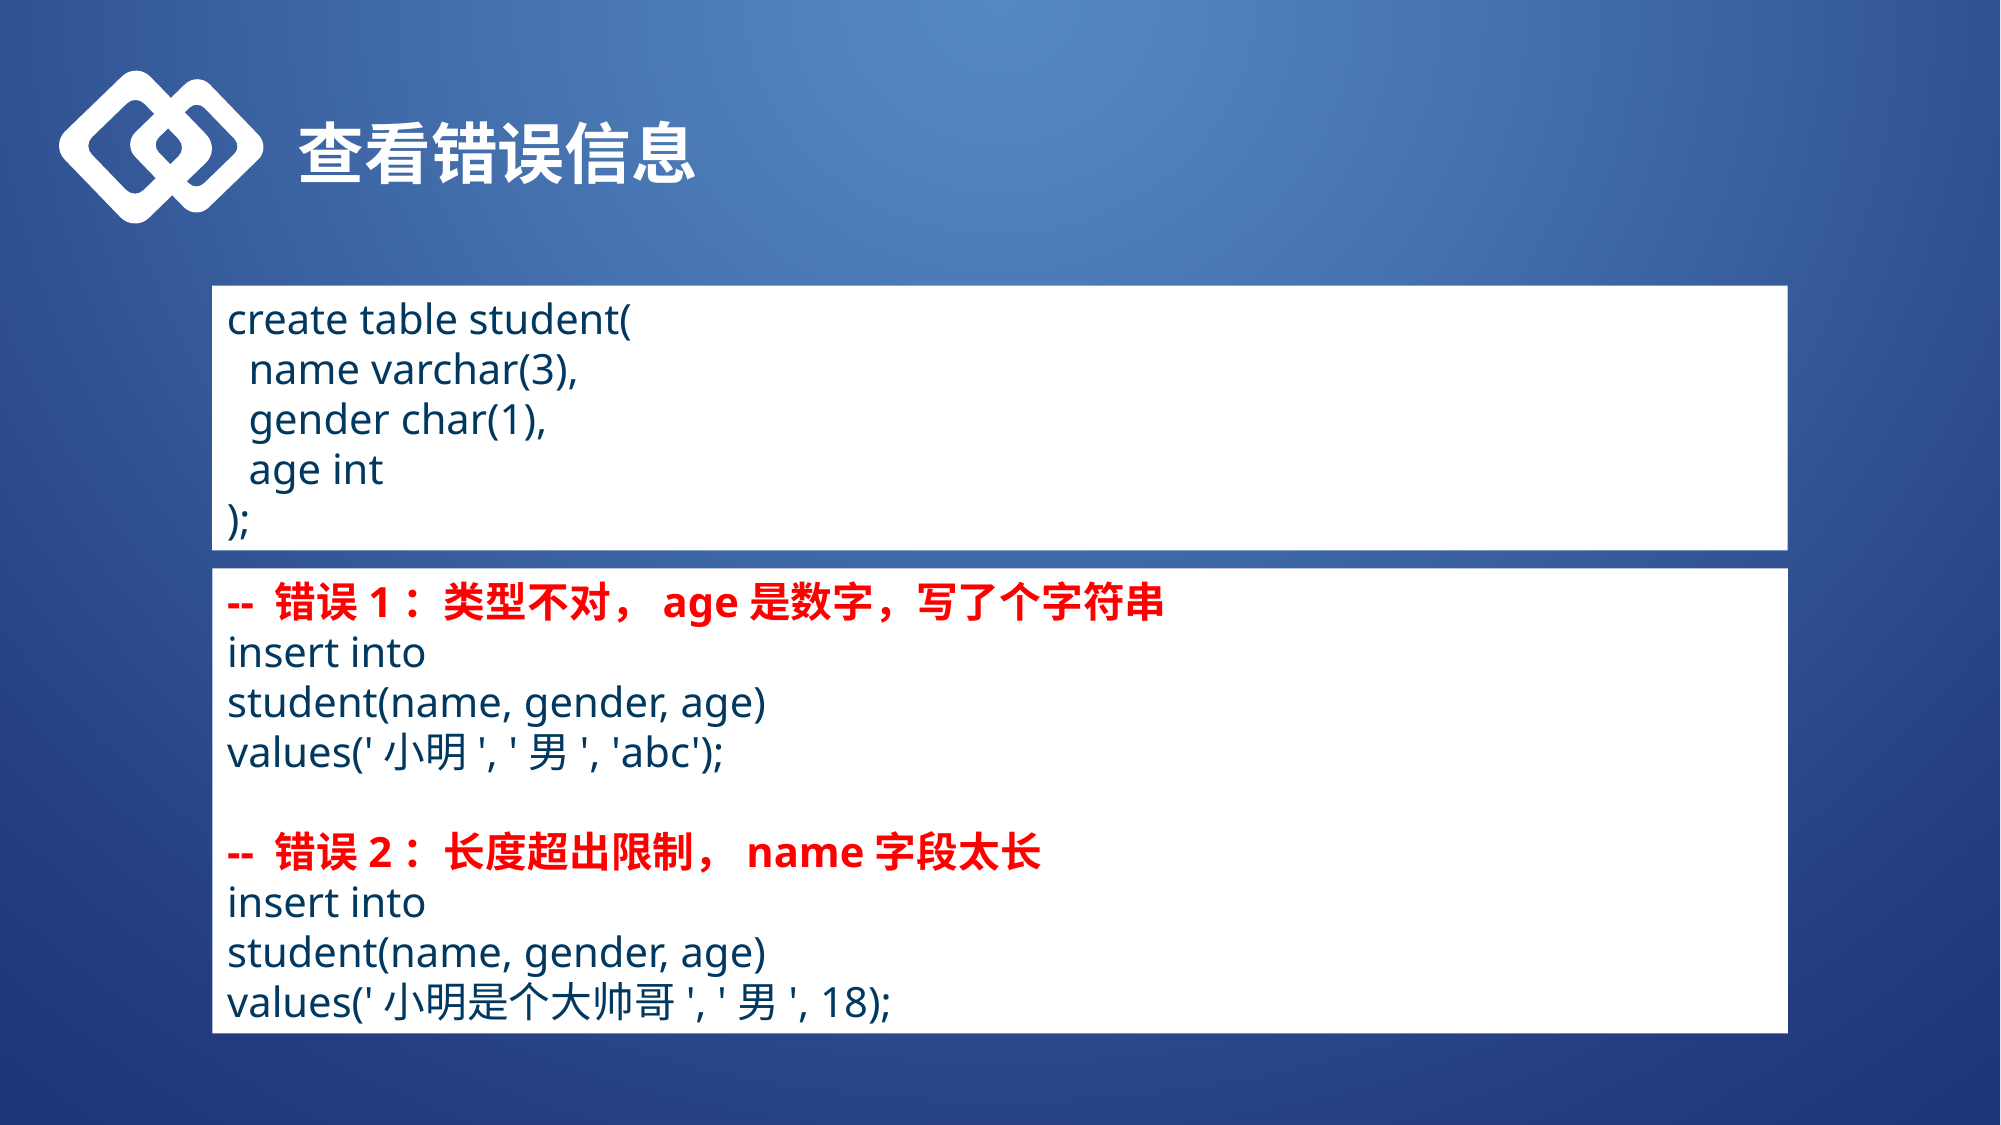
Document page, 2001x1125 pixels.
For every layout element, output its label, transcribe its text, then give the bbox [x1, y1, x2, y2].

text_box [75, 86, 249, 208]
text_box create table student( name varchar(3), gender char(1), age int ); [212, 285, 1788, 551]
picture [0, 0, 2001, 1125]
text_box -- 错误1：类型不对，age是数字，写了个字符串 insert into student(name, gender, age) values('小明', '男', 'abc'); -- 错误2：长度超出限制，name字段太长 insert into student(name, gender, age) values('小明是个大帅哥', '男', 18); [212, 568, 1788, 1034]
text_box 查看错误信息 [297, 72, 1837, 232]
